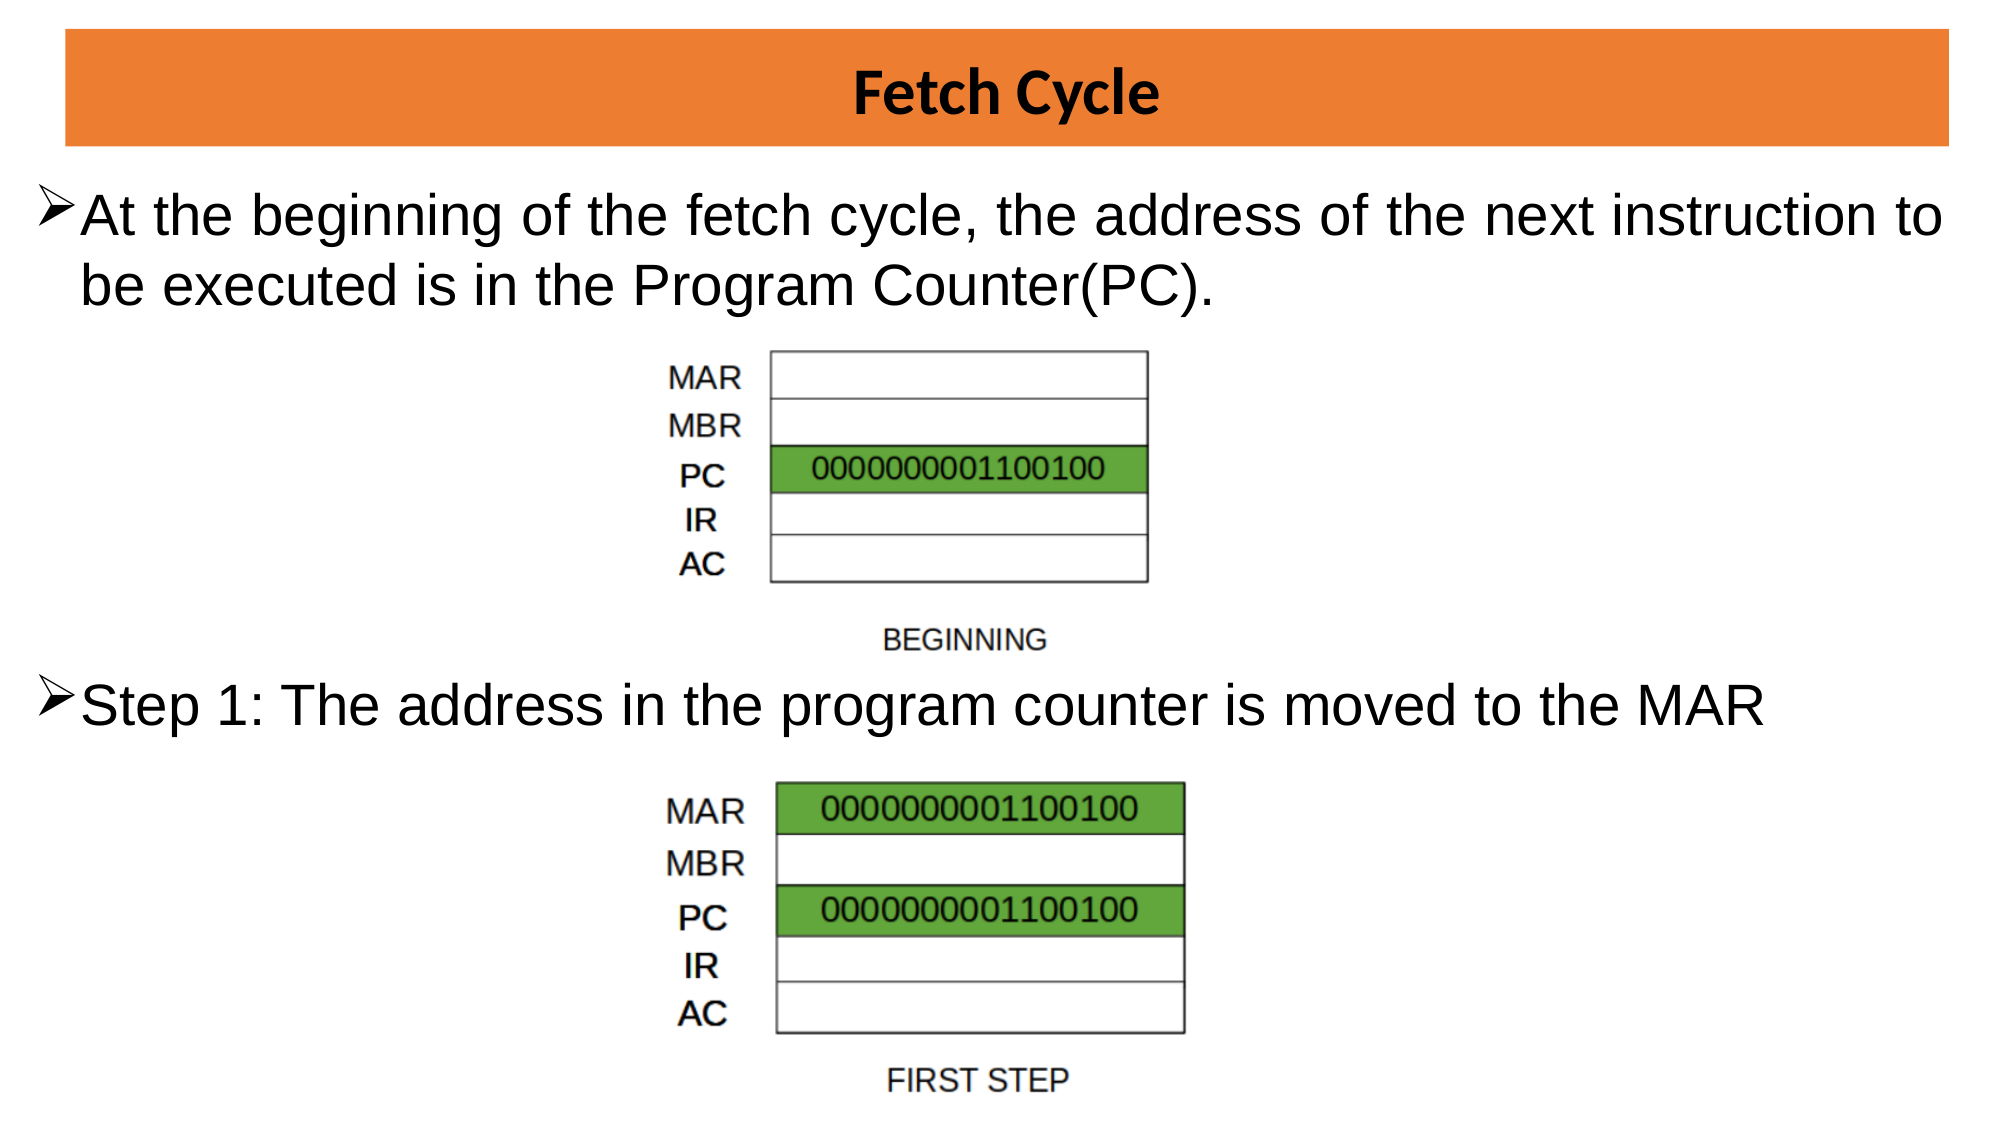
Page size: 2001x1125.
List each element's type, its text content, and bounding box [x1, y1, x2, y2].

text_box Fetch Cycle [65, 28, 1949, 147]
picture [662, 766, 1196, 1106]
text_box At the beginning of the fetch cycle, the address of the next instruction to be executed is in the Program Counter(PC). Step 1: The address in the program counter is moved to the MAR [19, 170, 1963, 745]
picture [662, 334, 1166, 658]
